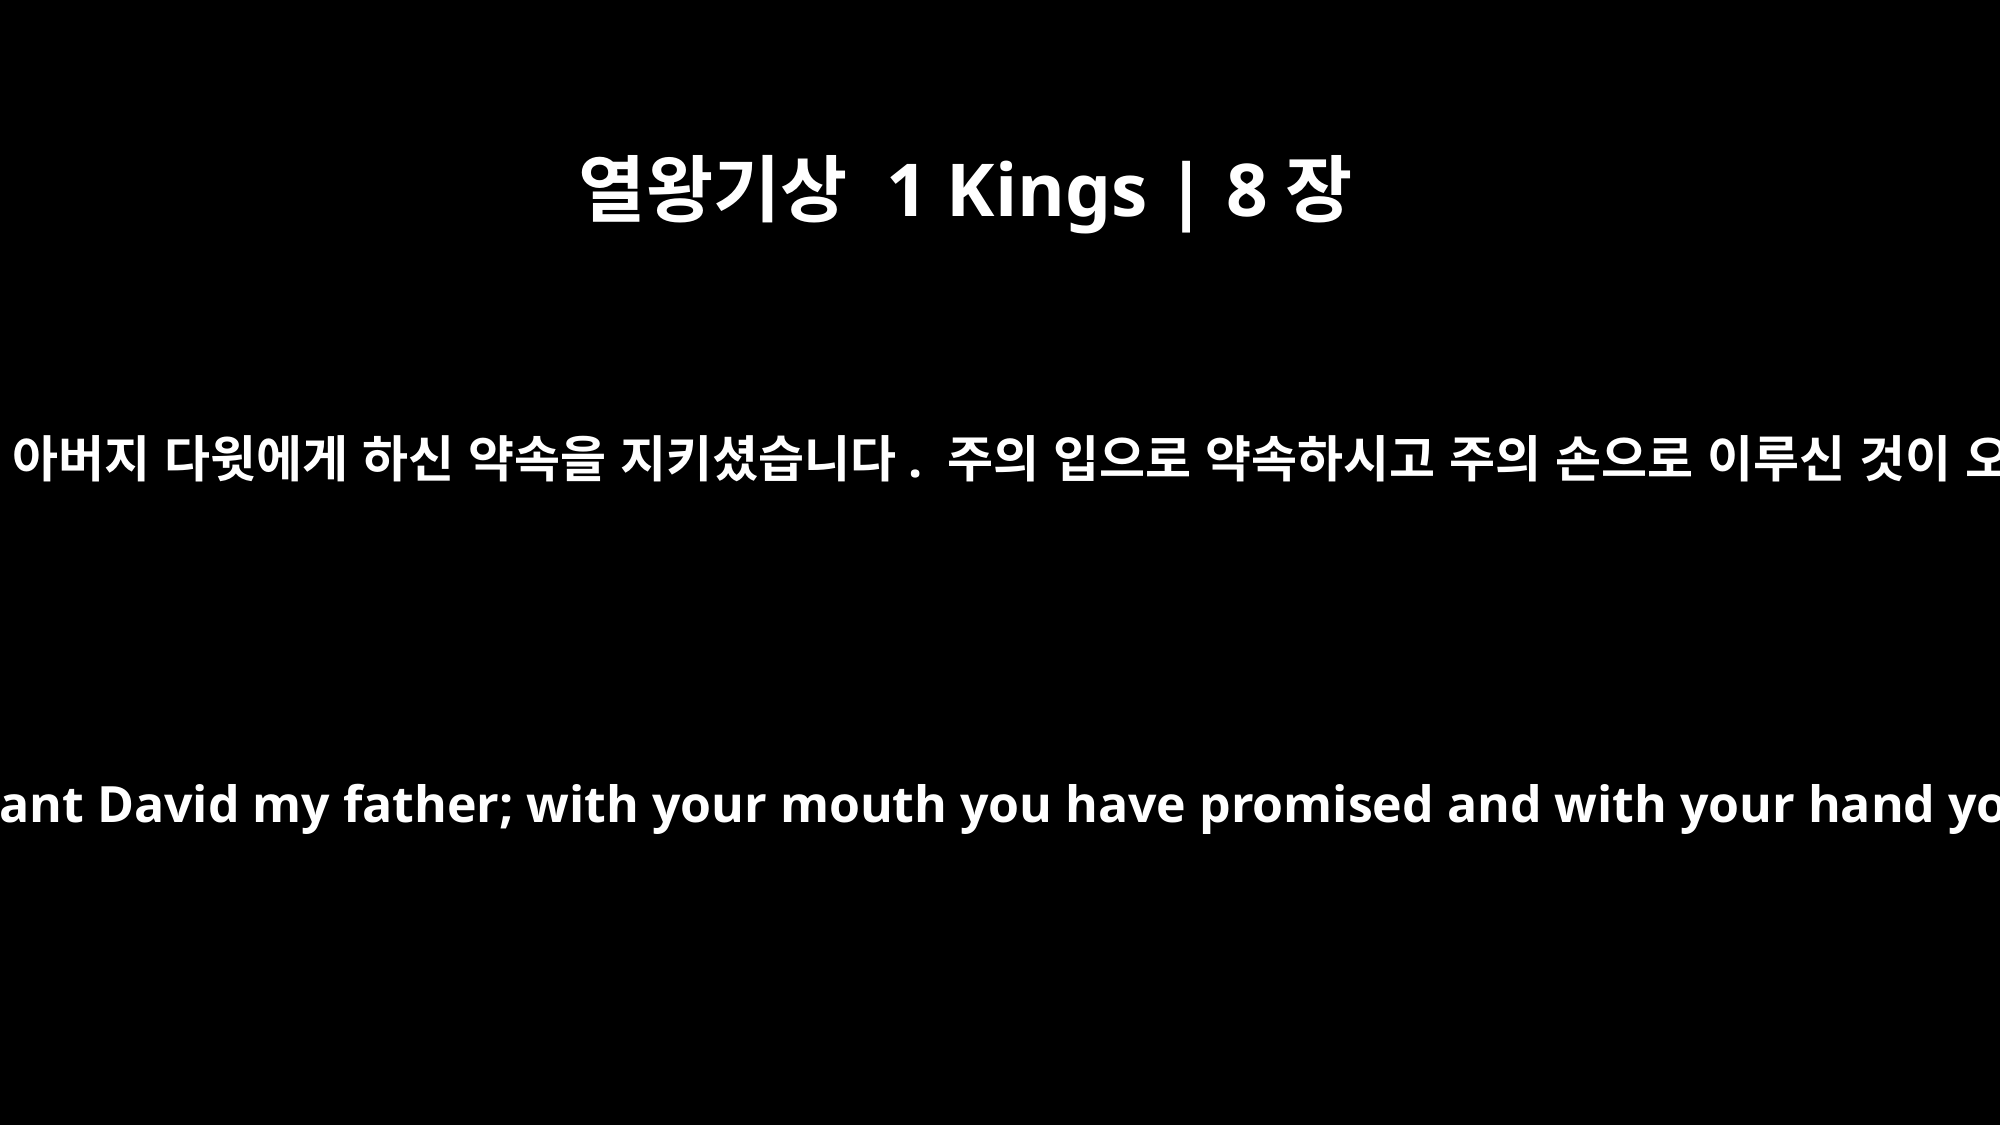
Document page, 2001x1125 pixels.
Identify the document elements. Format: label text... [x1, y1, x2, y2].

text_box 24 주께서는 주의 종 제 아버지 다윗에게 하신 약속을 지키셨습니다. 주의 입으로 약속하시고 주의 손으로 이루신 것이 오늘과 같습니다. [0, 359, 2000, 495]
text_box 열왕기상 1 Kings | 8장 [564, 136, 1368, 239]
text_box You have kept your promise to your servant David my father; with your mouth you have promised and with your hand you have fulfilled it -- as it is today. [0, 764, 2000, 840]
